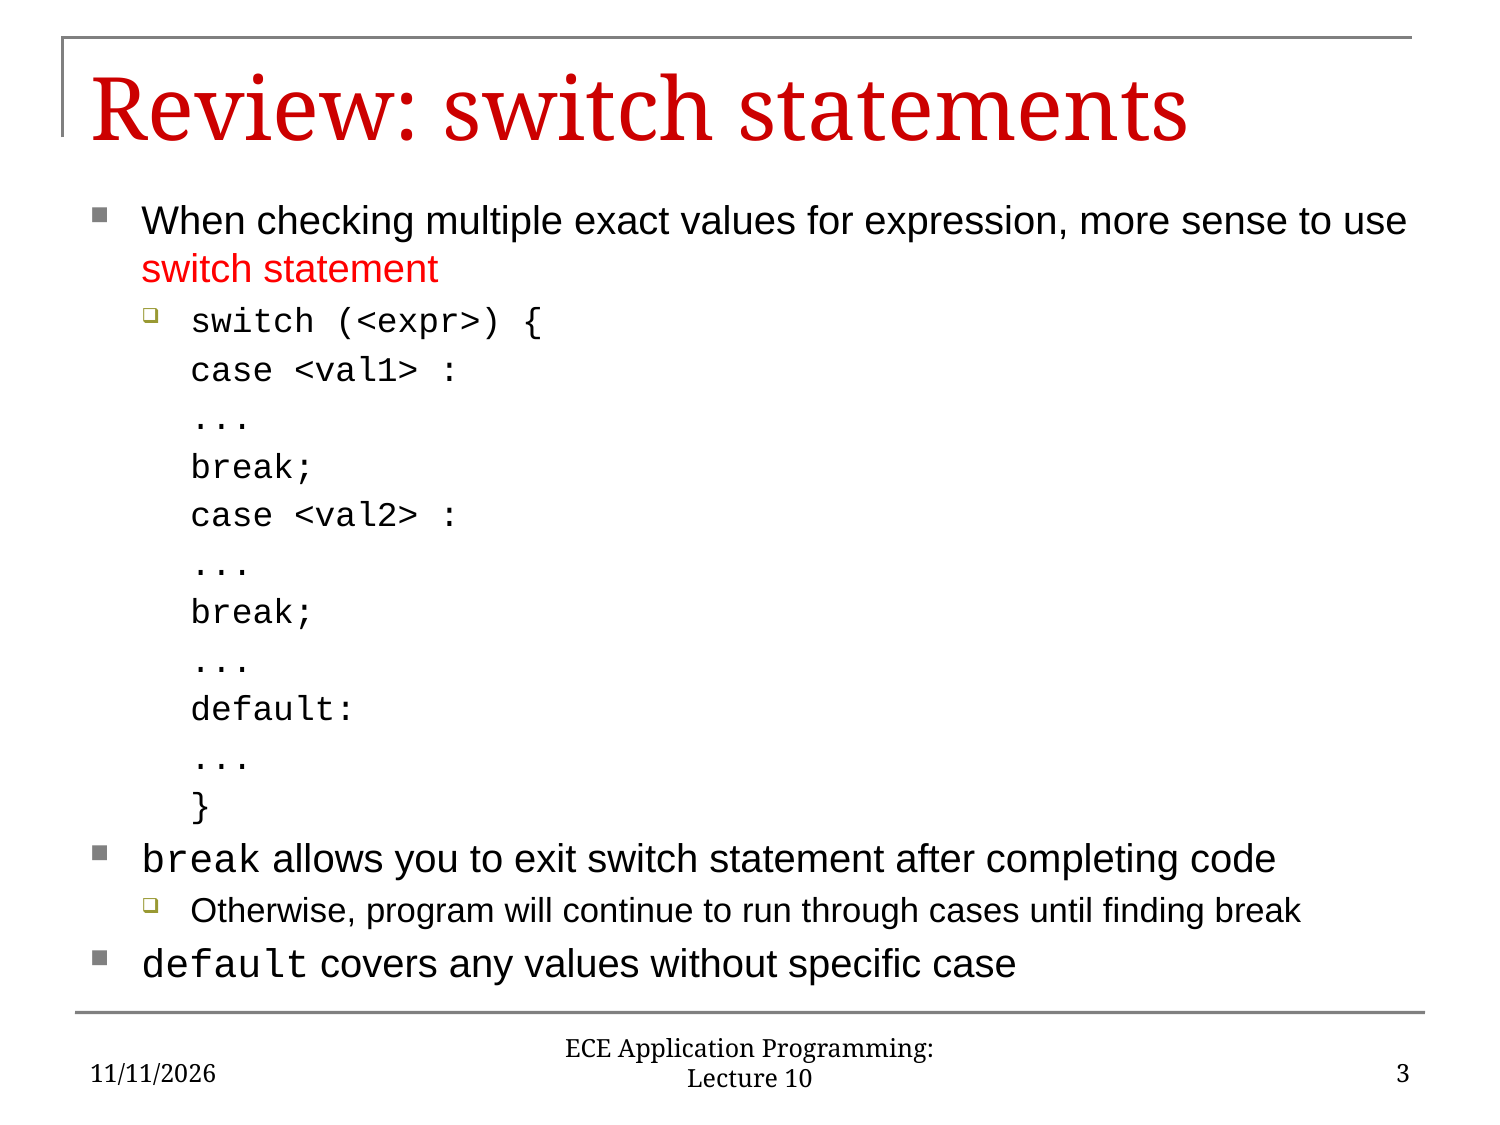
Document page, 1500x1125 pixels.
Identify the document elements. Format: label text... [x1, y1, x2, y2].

title Review: switch statements [75, 45, 1425, 163]
footer ECE Application Programming: Lecture 10 [512, 1024, 988, 1101]
slide_number 3 [1074, 1023, 1426, 1100]
list When checking multiple exact values for expression, more sense to use switch statement switch (<expr>) { case <val1> : ... break; case <val2> : ... break; ... default: ... } break allows you to exit switch statement after completing code Otherwise, program will continue to run through cases until finding break default covers any values without specific case [75, 187, 1425, 1006]
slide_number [74, 1023, 426, 1100]
